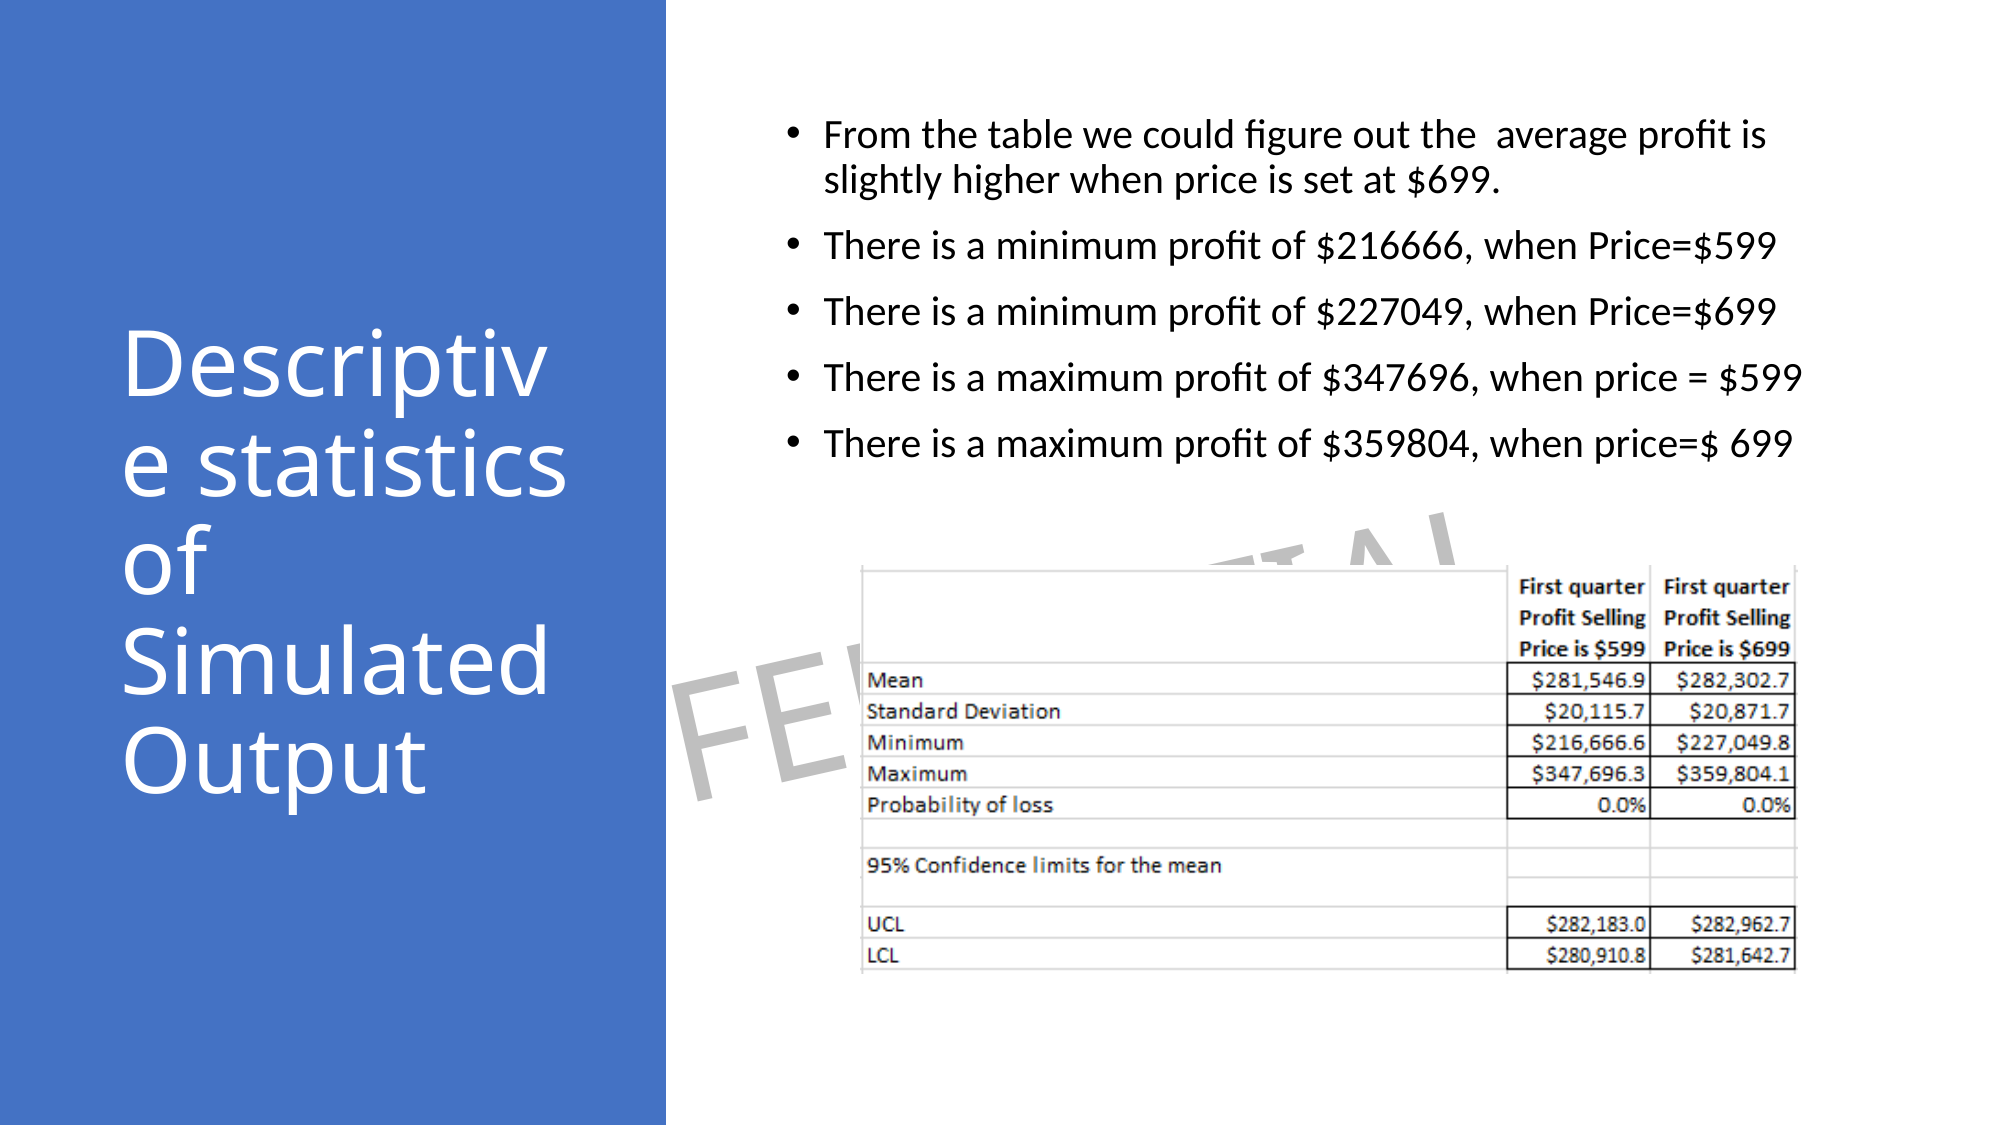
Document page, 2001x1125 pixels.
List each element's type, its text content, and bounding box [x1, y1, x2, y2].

list From the table we could figure out the average profit is slightly higher when price is set at $699. There is a minimum profit of $216666, when Price=$599 There is a minimum profit of $227049, when Price=$699 There is a maximum profit of $347696, when price = $599 There is a maximum profit of $359804, when price=$ 699 [770, 104, 1895, 513]
title Descriptive statistics of Simulated Output [105, 104, 614, 1026]
text_box [0, 0, 667, 1125]
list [860, 565, 1798, 974]
